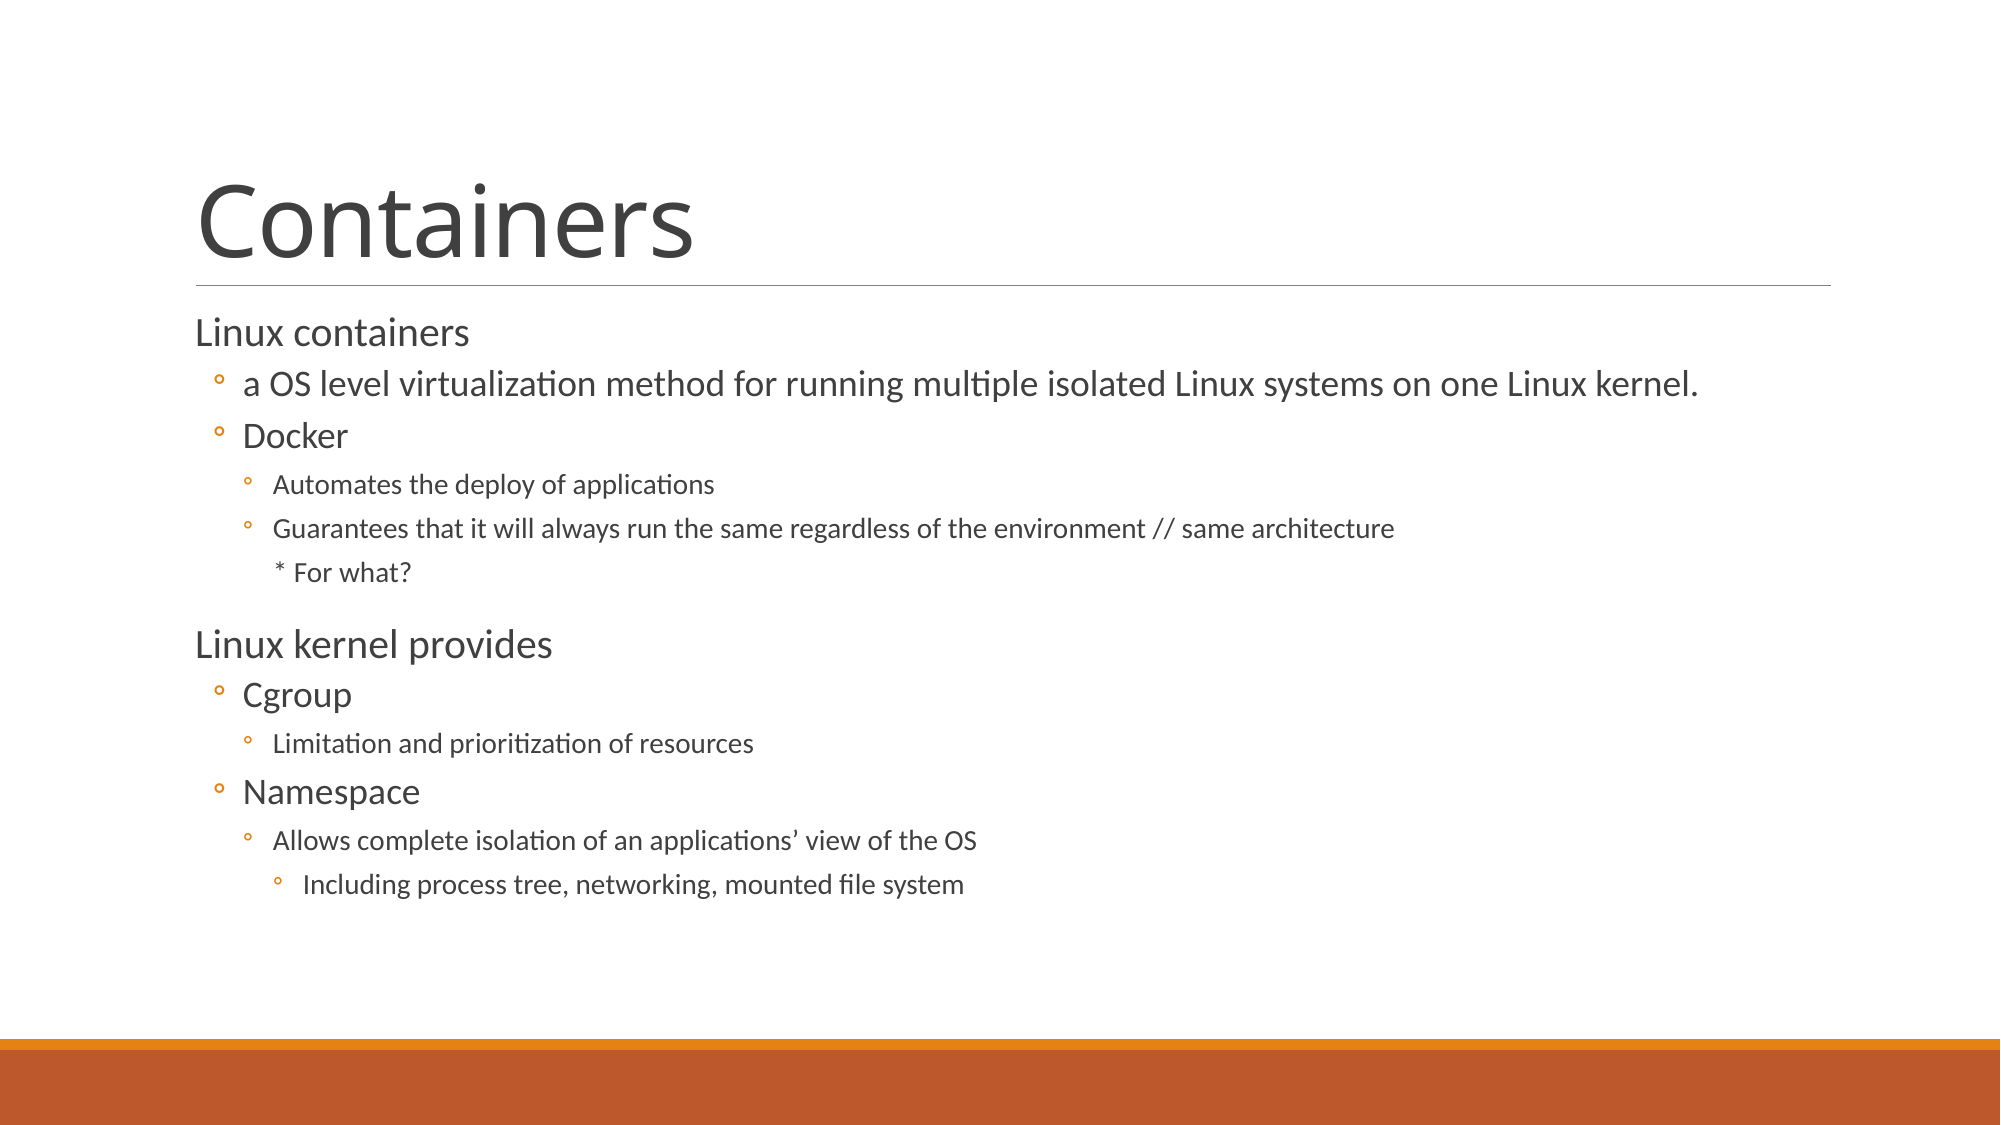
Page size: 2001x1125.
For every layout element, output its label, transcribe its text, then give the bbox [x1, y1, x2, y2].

title Containers [180, 47, 1830, 285]
list Linux containers a OS level virtualization method for running multiple isolated Linux systems on one Linux kernel. Docker Automates the deploy of applications Guarantees that it will always run the same regardless of the environment // same architecture * For what? Linux kernel provides Cgroup Limitation and prioritization of resources Namespace Allows complete isolation of an applications’ view of the OS Including process tree, networking, mounted file system [180, 302, 1830, 963]
